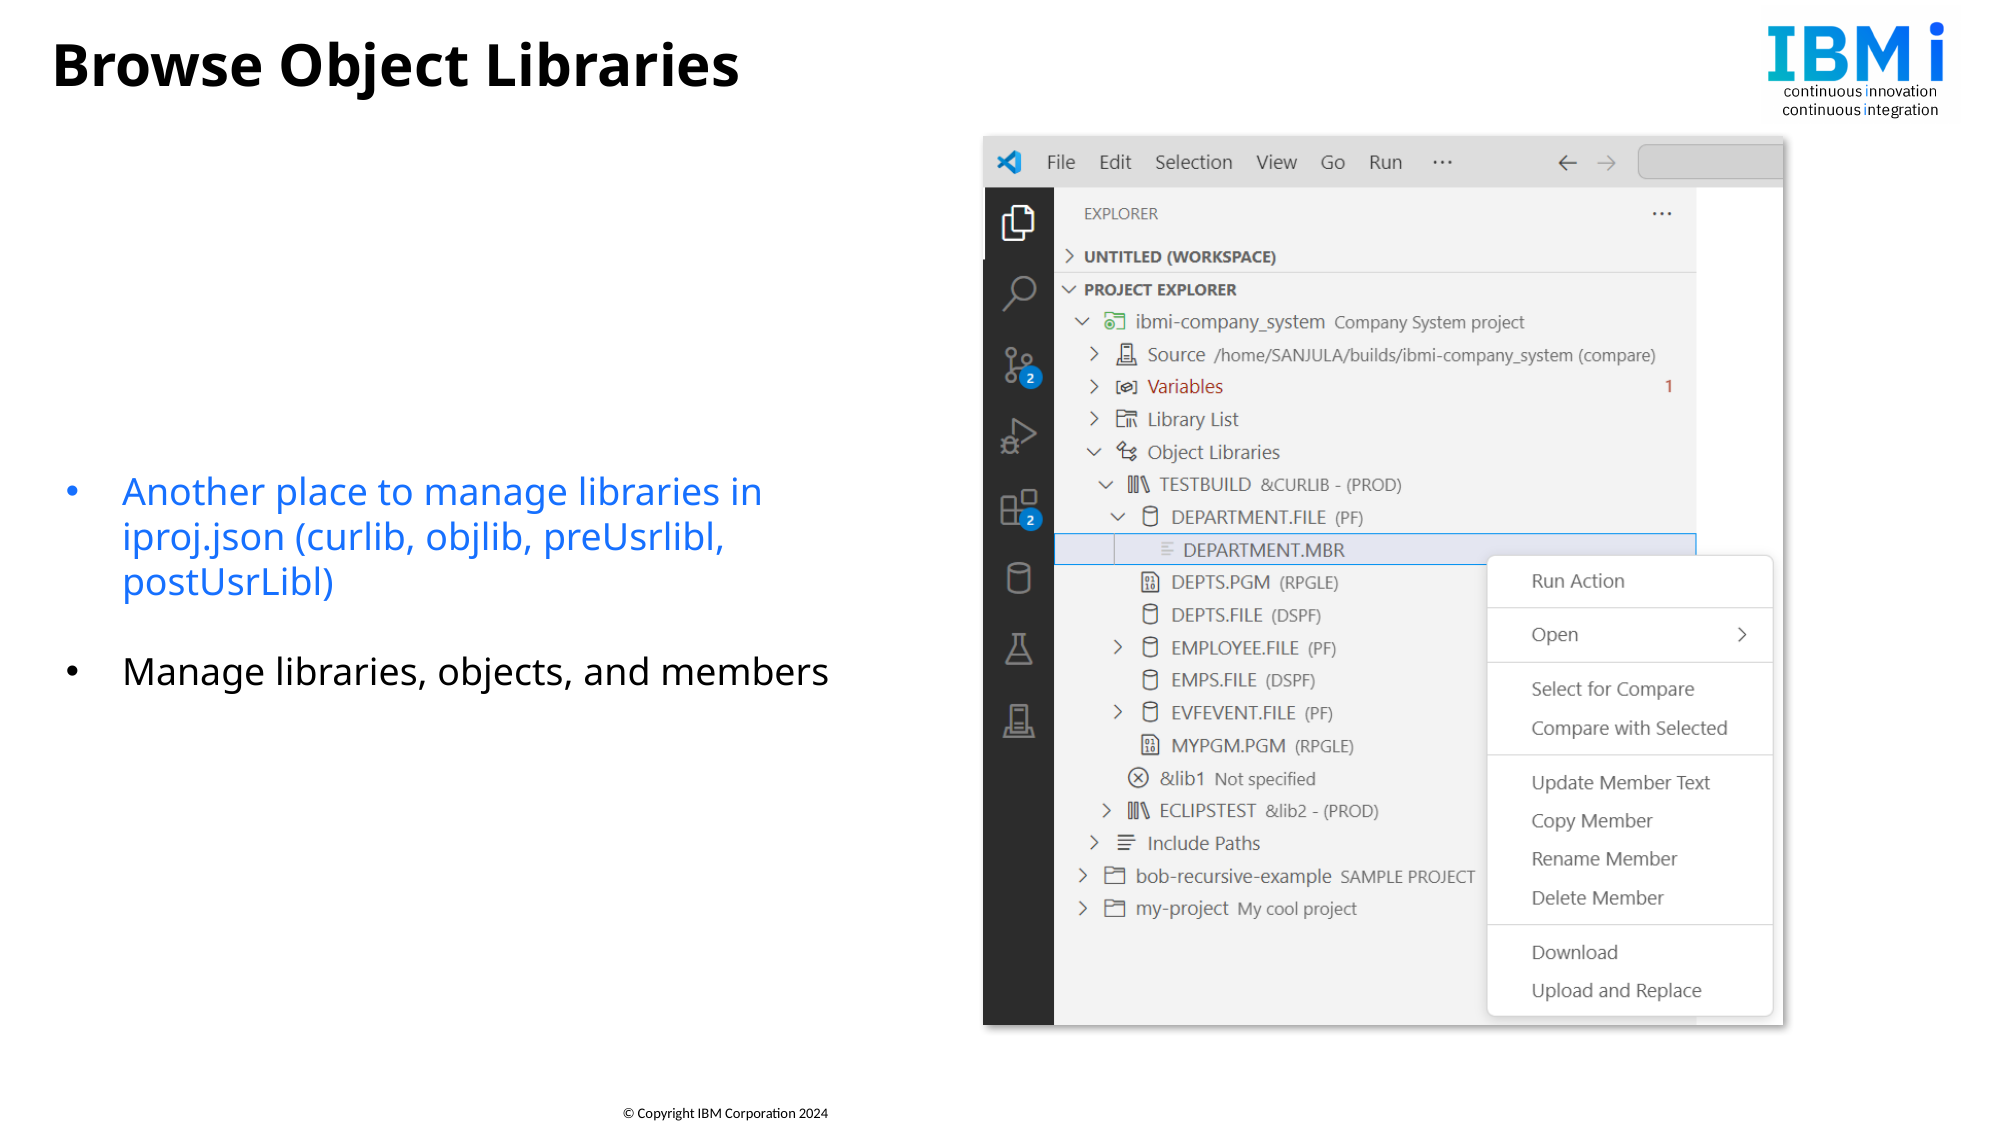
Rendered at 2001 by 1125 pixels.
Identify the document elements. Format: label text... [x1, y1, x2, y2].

list Another place to manage libraries in iproj.json (curlib, objlib, preUsrlibl, postUsrLibl) Manage libraries, objects, and members [51, 136, 917, 1025]
picture [1761, 5, 1961, 124]
title Browse Object Libraries [51, 36, 1721, 101]
picture [983, 136, 1783, 1025]
